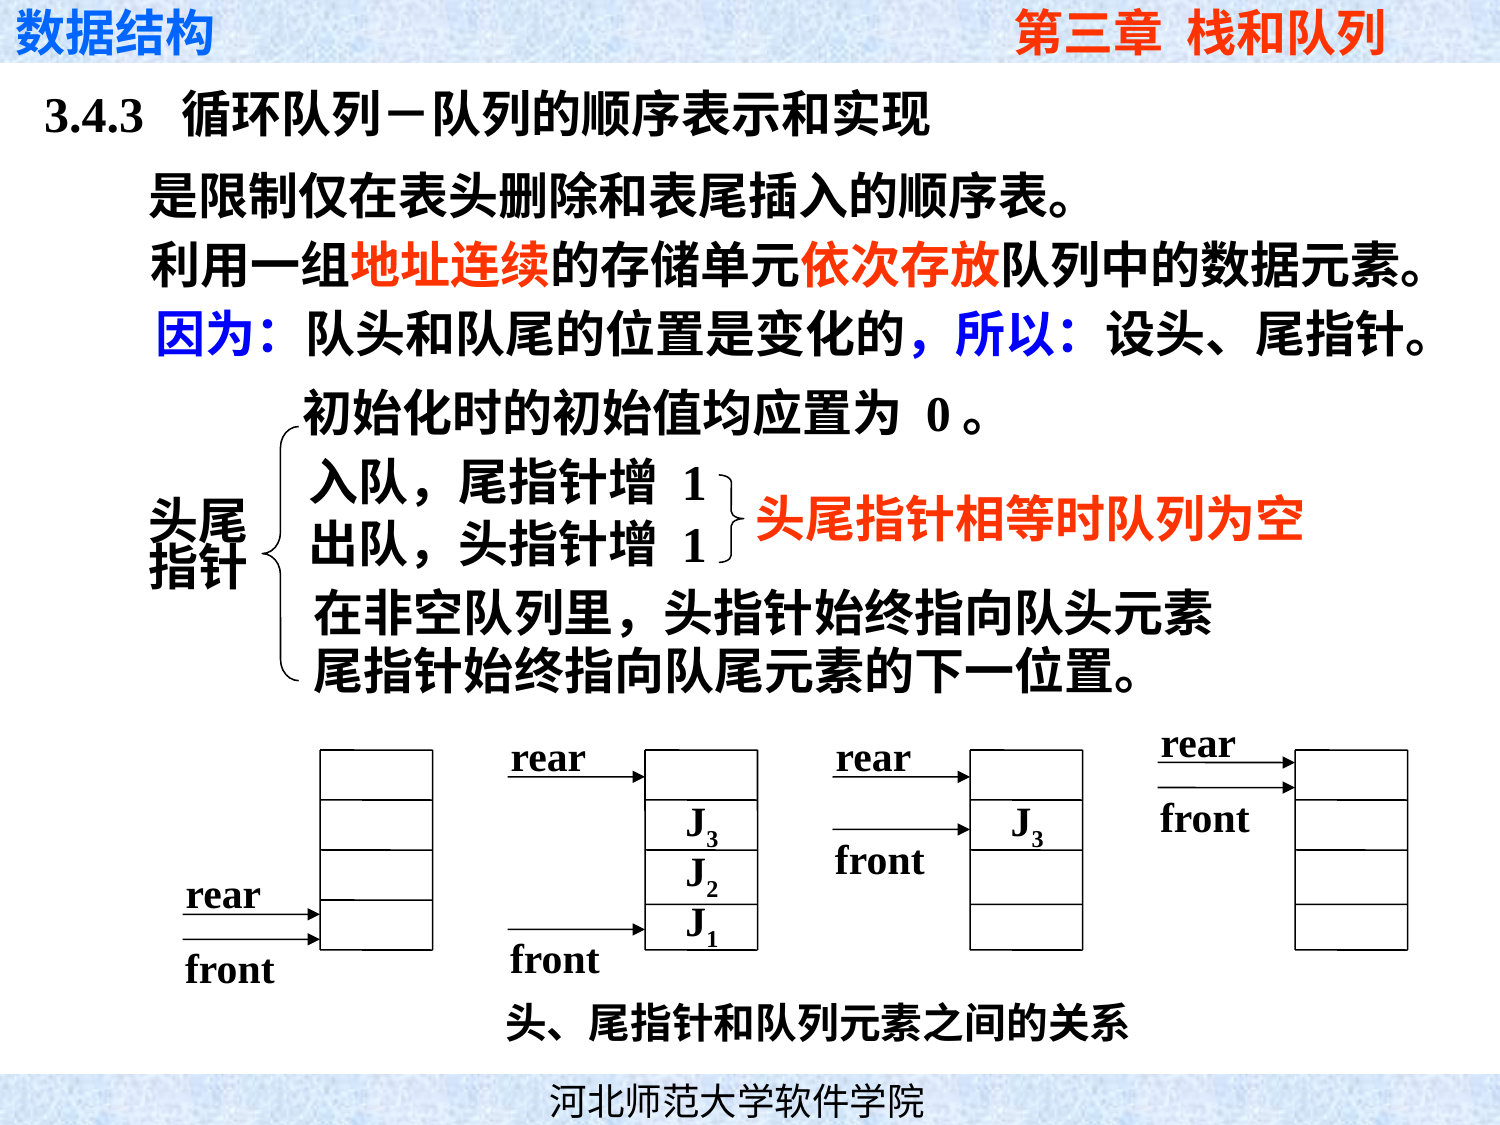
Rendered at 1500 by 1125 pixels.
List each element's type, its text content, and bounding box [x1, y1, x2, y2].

text_box 利用一组地址连续的存储单元依次存放队列中的数据元素。 [135, 220, 1477, 301]
text_box 头、尾指针和队列元素之间的关系 [490, 989, 1156, 1055]
picture [0, 1074, 1500, 1125]
text_box 3.4.3 循环队列－队列的顺序表示和实现 [29, 74, 958, 150]
text_box [262, 426, 299, 681]
text_box 是限制仅在表头删除和表尾插入的顺序表。 [133, 156, 1125, 232]
text_box 头尾指针相等时队列为空 [741, 486, 1333, 556]
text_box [169, 749, 433, 1001]
text_box [718, 474, 744, 563]
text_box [1144, 707, 1408, 951]
text_box 因为：队头和队尾的位置是变化的，所以：设头、尾指针。 [140, 302, 1493, 371]
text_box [494, 722, 758, 991]
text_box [819, 722, 1083, 951]
picture [0, 0, 1500, 63]
text_box 入队，尾指针增 1 [299, 449, 735, 512]
text_box 出队，头指针增 1 [299, 512, 735, 582]
text_box 初始化时的初始值均应置为 0。 [287, 380, 1051, 450]
text_box 头尾 指针 [133, 503, 280, 601]
text_box 在非空队列里，头指针始终指向队头元素 尾指针始终指向队尾元素的下一位置。 [299, 586, 1229, 707]
